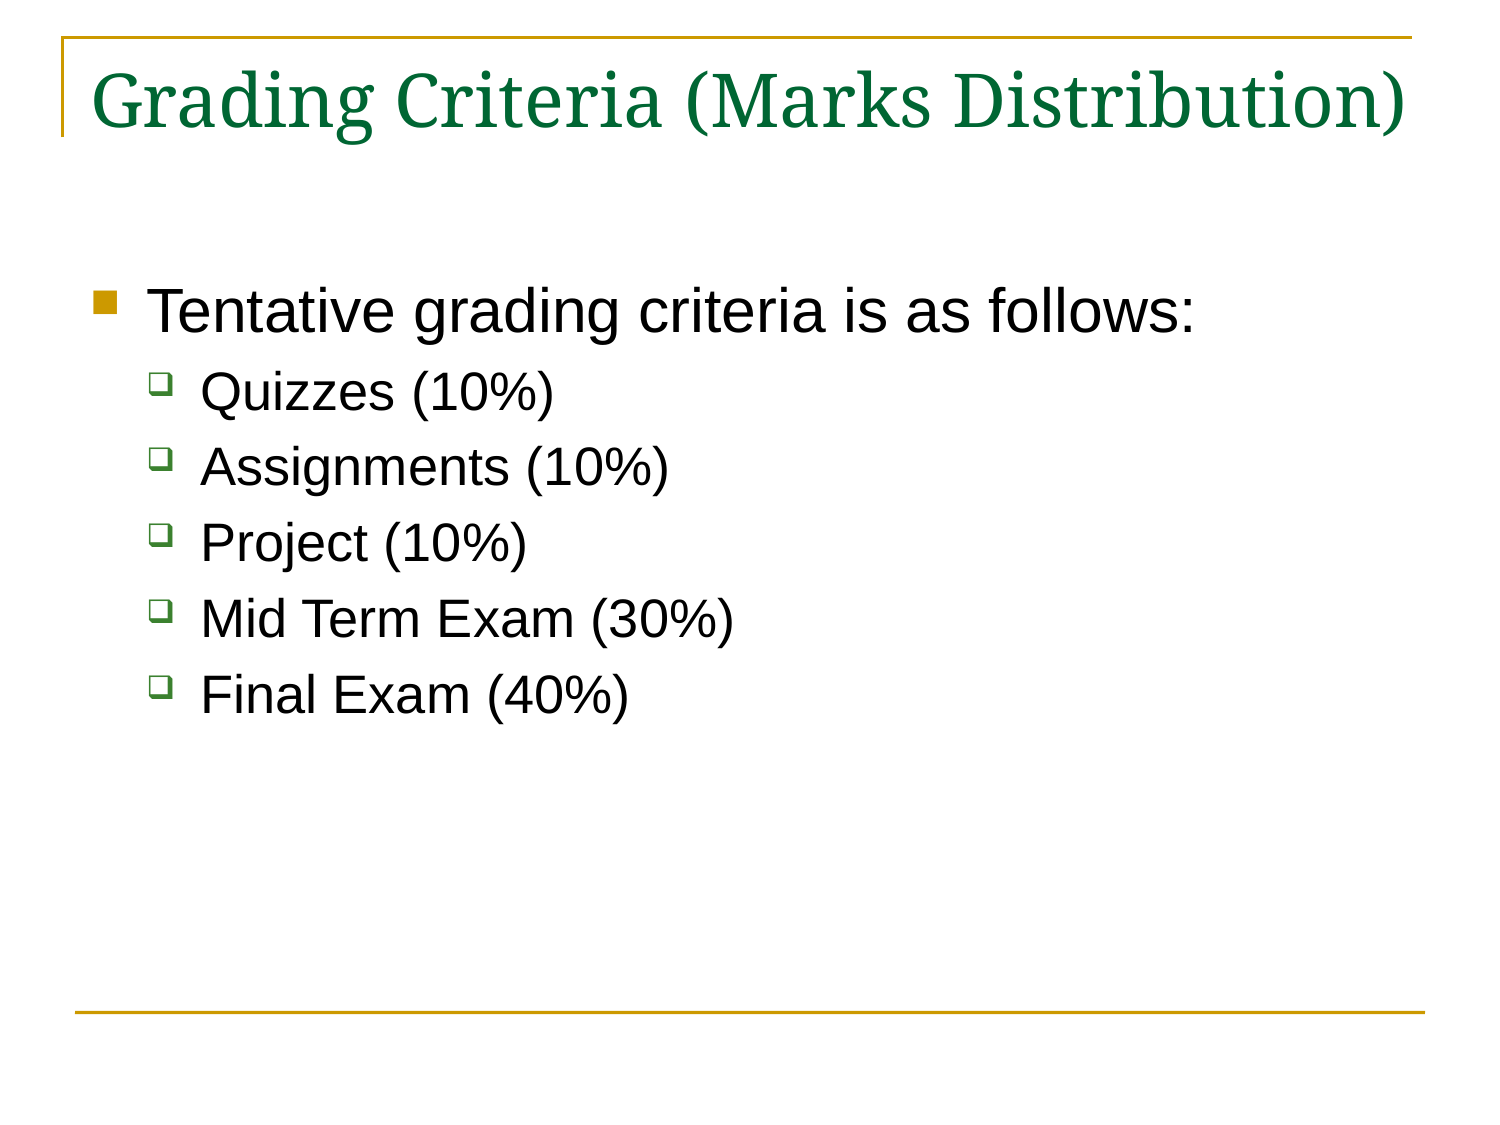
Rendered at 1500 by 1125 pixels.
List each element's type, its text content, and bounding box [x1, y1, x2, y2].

list Tentative grading criteria is as follows: Quizzes (10%) Assignments (10%) Project (10%) Mid Term Exam (30%) Final Exam (40%) [74, 262, 1426, 1006]
title Grading Criteria (Marks Distribution) [74, 45, 1426, 233]
